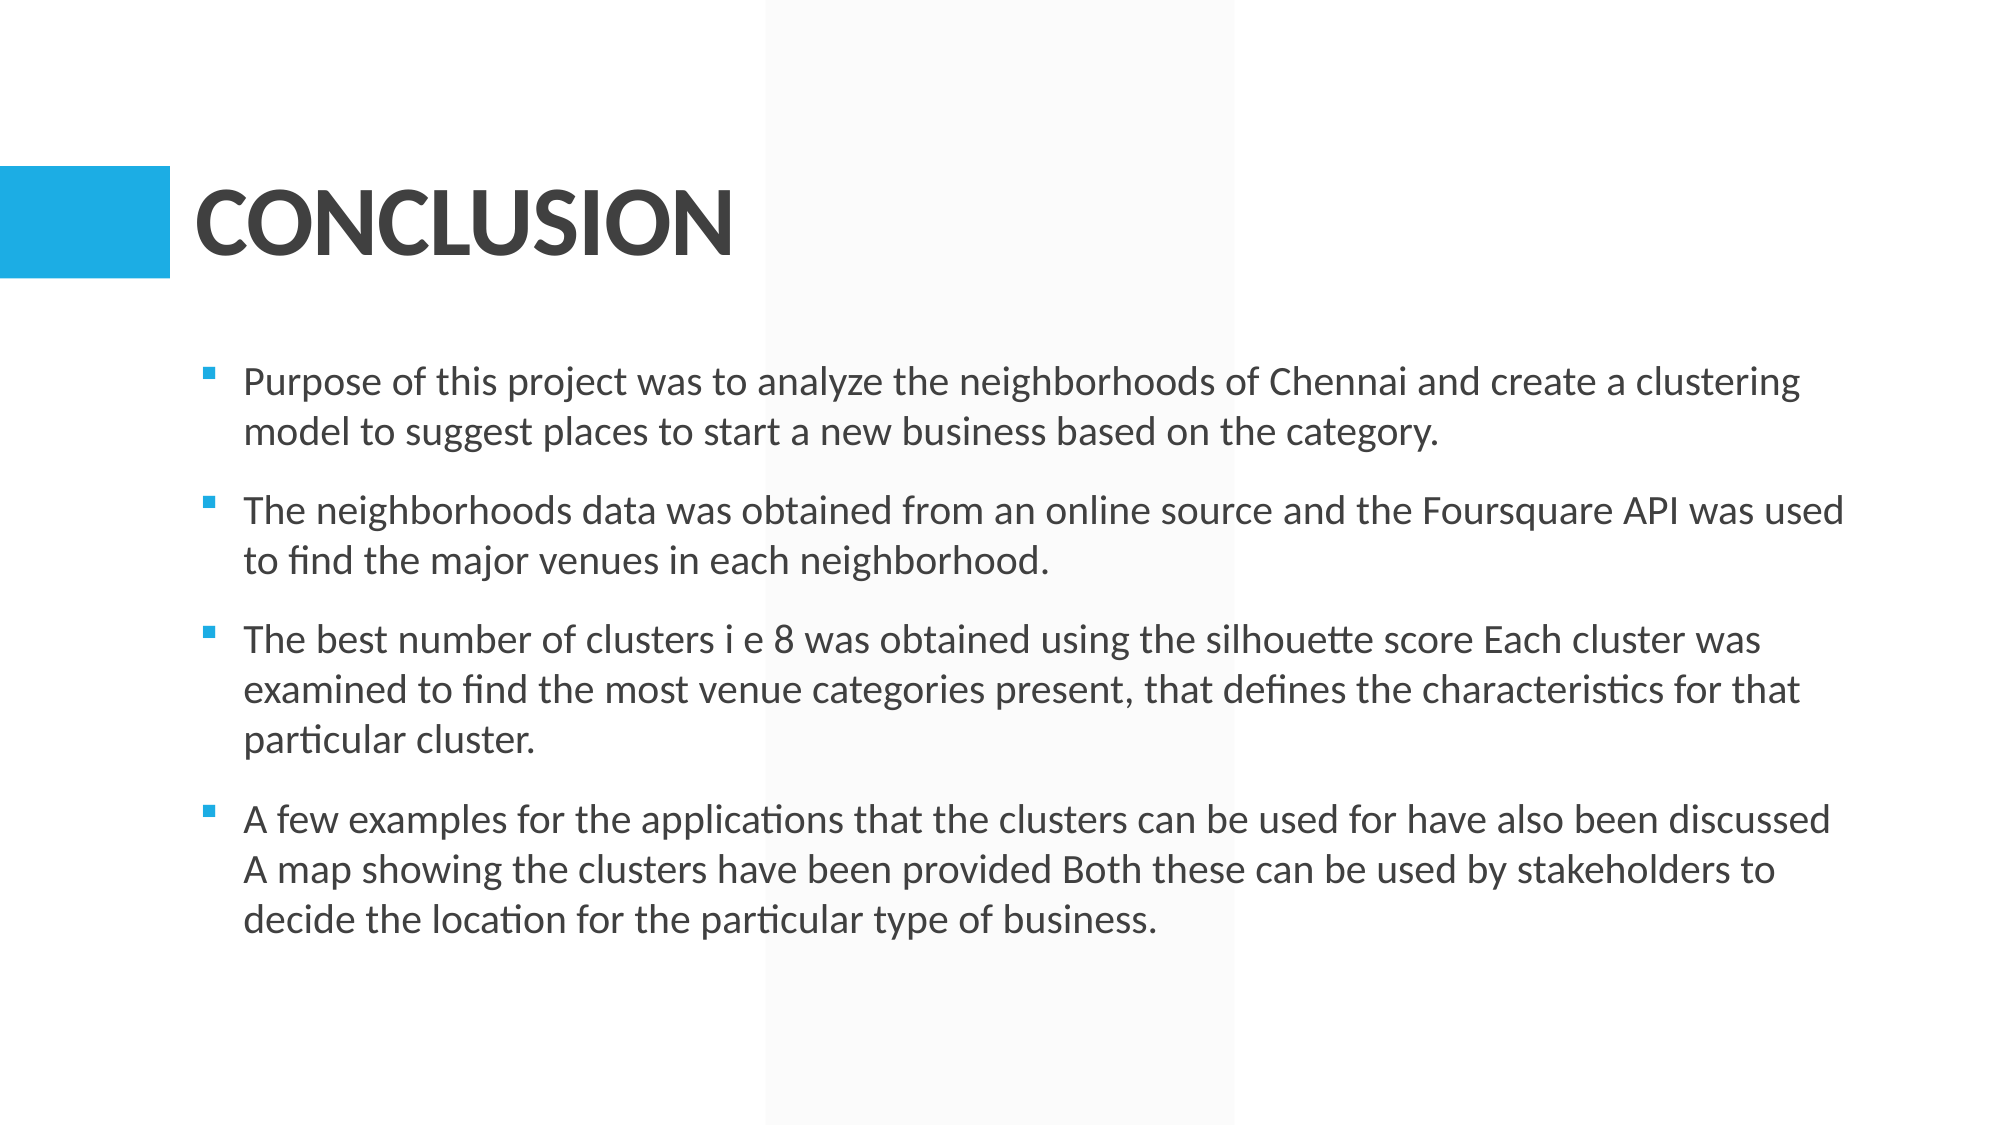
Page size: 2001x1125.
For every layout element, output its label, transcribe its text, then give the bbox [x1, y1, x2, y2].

list Purpose of this project was to analyze the neighborhoods of Chennai and create a clustering model to suggest places to start a new business based on the category. The neighborhoods data was obtained from an online source and the Foursquare API was used to find the major venues in each neighborhood. The best number of clusters i e 8 was obtained using the silhouette score Each cluster was examined to find the most venue categories present, that defines the characteristics for that particular cluster. A few examples for the applications that the clusters can be used for have also been discussed A map showing the clusters have been provided Both these can be used by stakeholders to decide the location for the particular type of business. [199, 345, 1850, 963]
title CONCLUSION [180, 47, 1830, 285]
